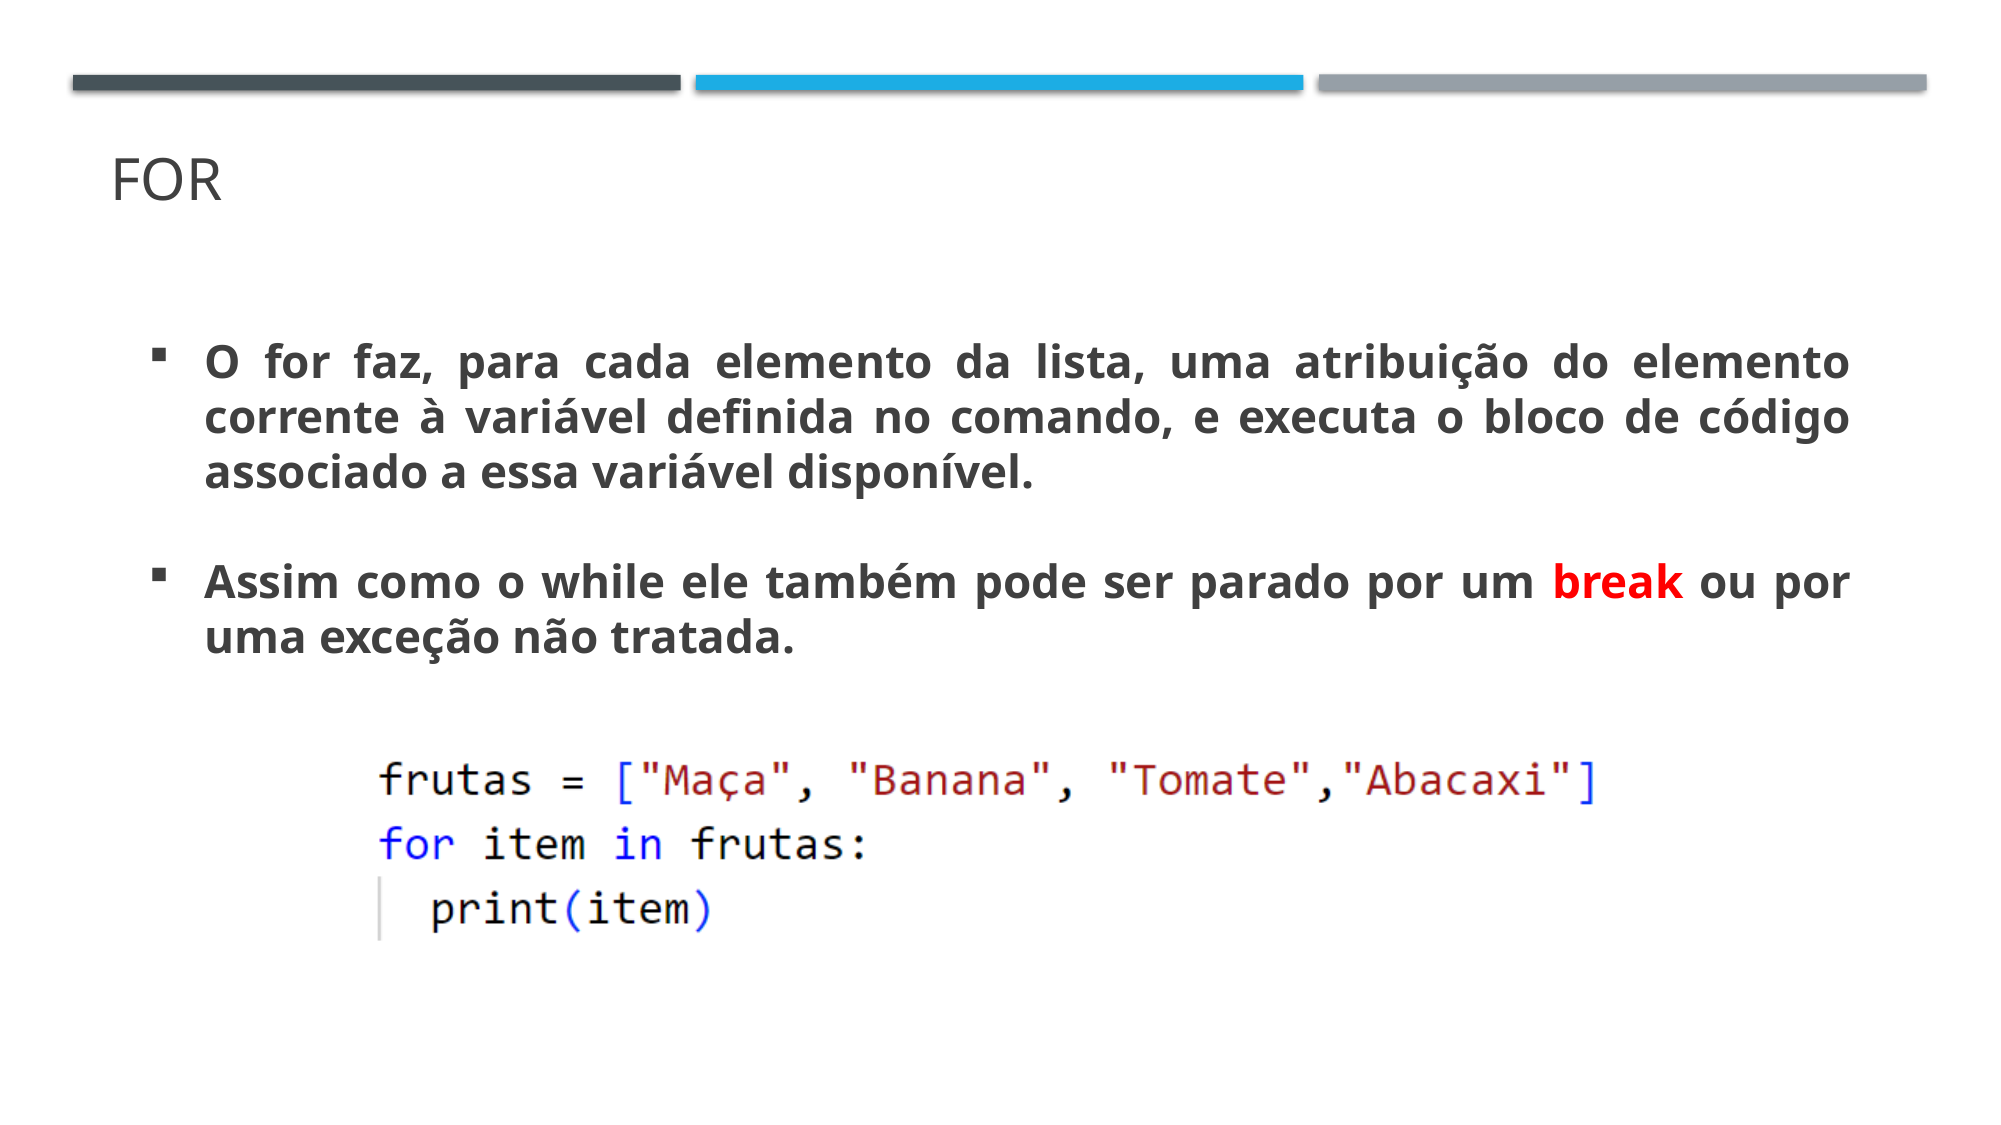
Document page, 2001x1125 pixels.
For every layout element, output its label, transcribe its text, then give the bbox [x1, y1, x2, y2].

picture [327, 701, 1640, 1011]
text_box O for faz, para cada elemento da lista, uma atribuição do elemento corrente à variável definida no comando, e executa o bloco de código associado a essa variável disponível. Assim como o while ele também pode ser parado por um break ou por uma exceção não tratada. [133, 325, 1867, 671]
title for [95, 115, 1905, 220]
